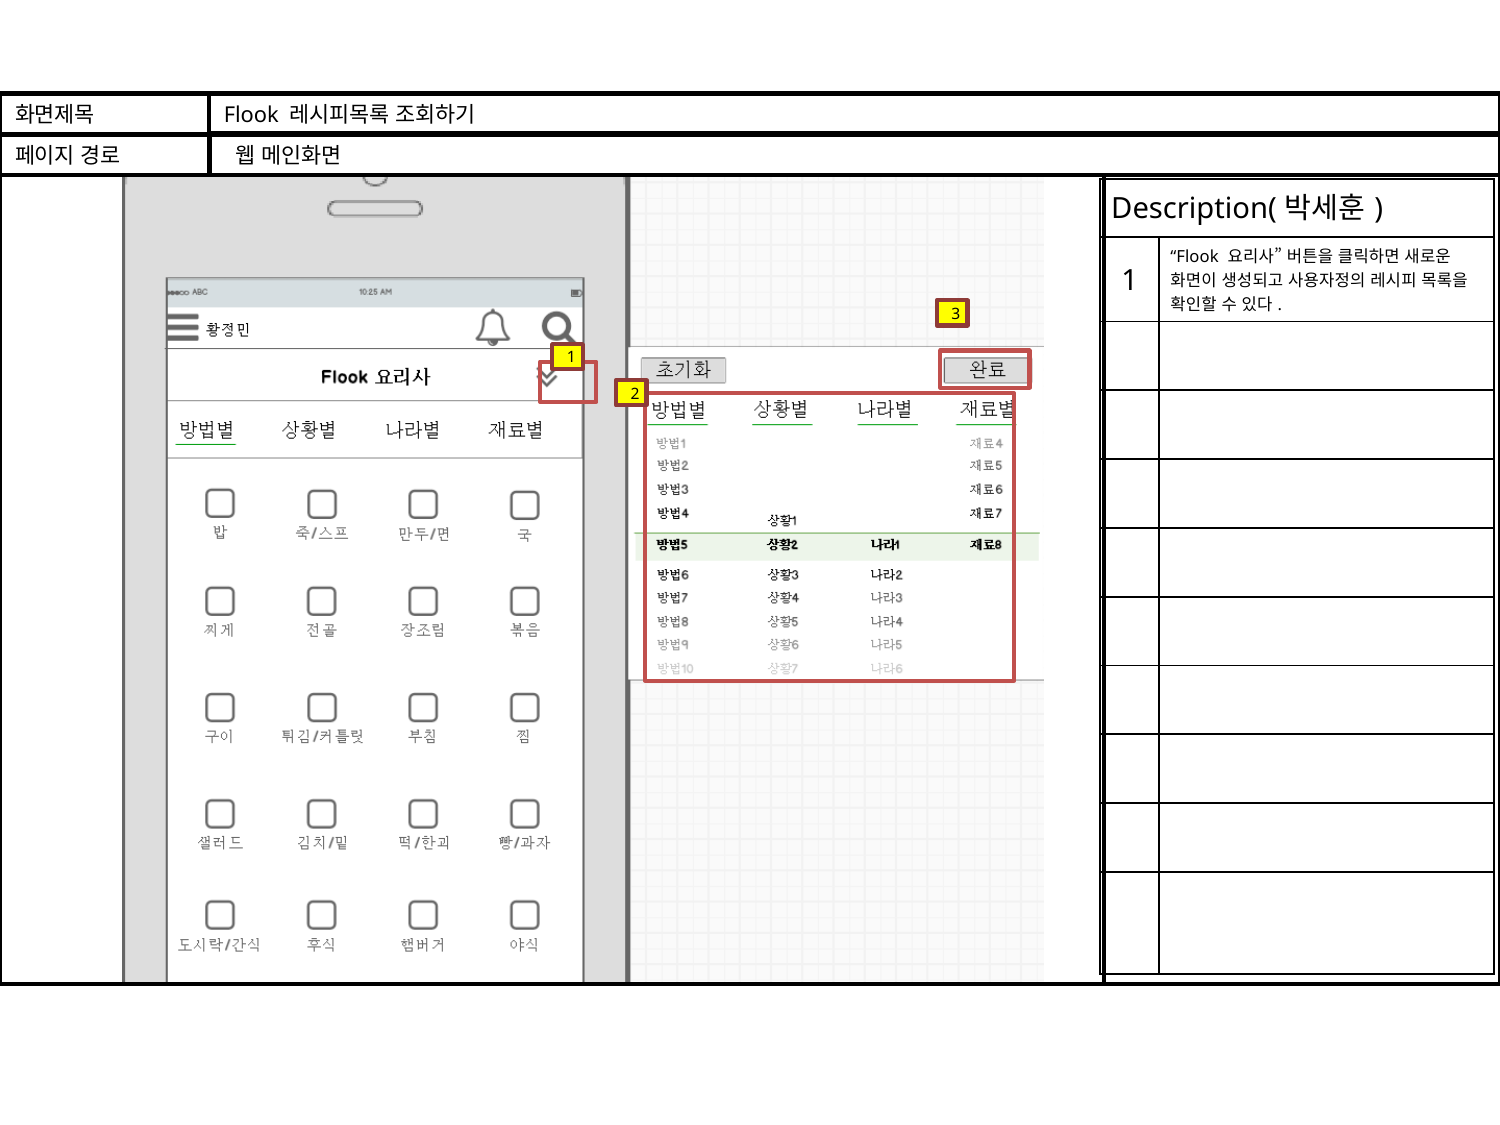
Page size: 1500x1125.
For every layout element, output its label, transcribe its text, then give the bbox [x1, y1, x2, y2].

table_cell [1160, 322, 1493, 389]
table_cell [1101, 735, 1158, 802]
text_box [0, 173, 1106, 986]
table_cell [1160, 735, 1493, 802]
table_header Description(박세훈) [1101, 180, 1493, 236]
table_cell [1160, 666, 1493, 733]
table_cell [1101, 529, 1158, 596]
table_cell [1101, 804, 1158, 871]
text_box [1106, 177, 1500, 986]
table_cell [1101, 598, 1158, 665]
table_cell [1160, 529, 1493, 596]
table_cell [1160, 873, 1493, 973]
table_cell [1101, 391, 1158, 458]
picture [121, 175, 1044, 985]
table_cell [1160, 460, 1493, 527]
text_box 웹 메인화면 [207, 133, 1500, 177]
table_cell “Flook 요리사” 버튼을 클릭하면 새로운 화면이 생성되고 사용자정의 레시피 목록을 확인할 수 있다. [1160, 238, 1493, 321]
table_cell 1 [1101, 238, 1158, 321]
table_cell [1160, 598, 1493, 665]
table_cell [1101, 322, 1158, 389]
text_box Flook 레시피목록 조회하기 [207, 91, 1500, 133]
table_cell [1101, 873, 1158, 973]
table_cell [1101, 460, 1158, 527]
table_cell [1160, 391, 1493, 458]
text_box 페이지 경로 [0, 132, 207, 173]
table_cell [1101, 666, 1158, 733]
table_cell [1160, 804, 1493, 871]
text_box 화면제목 [0, 91, 207, 132]
